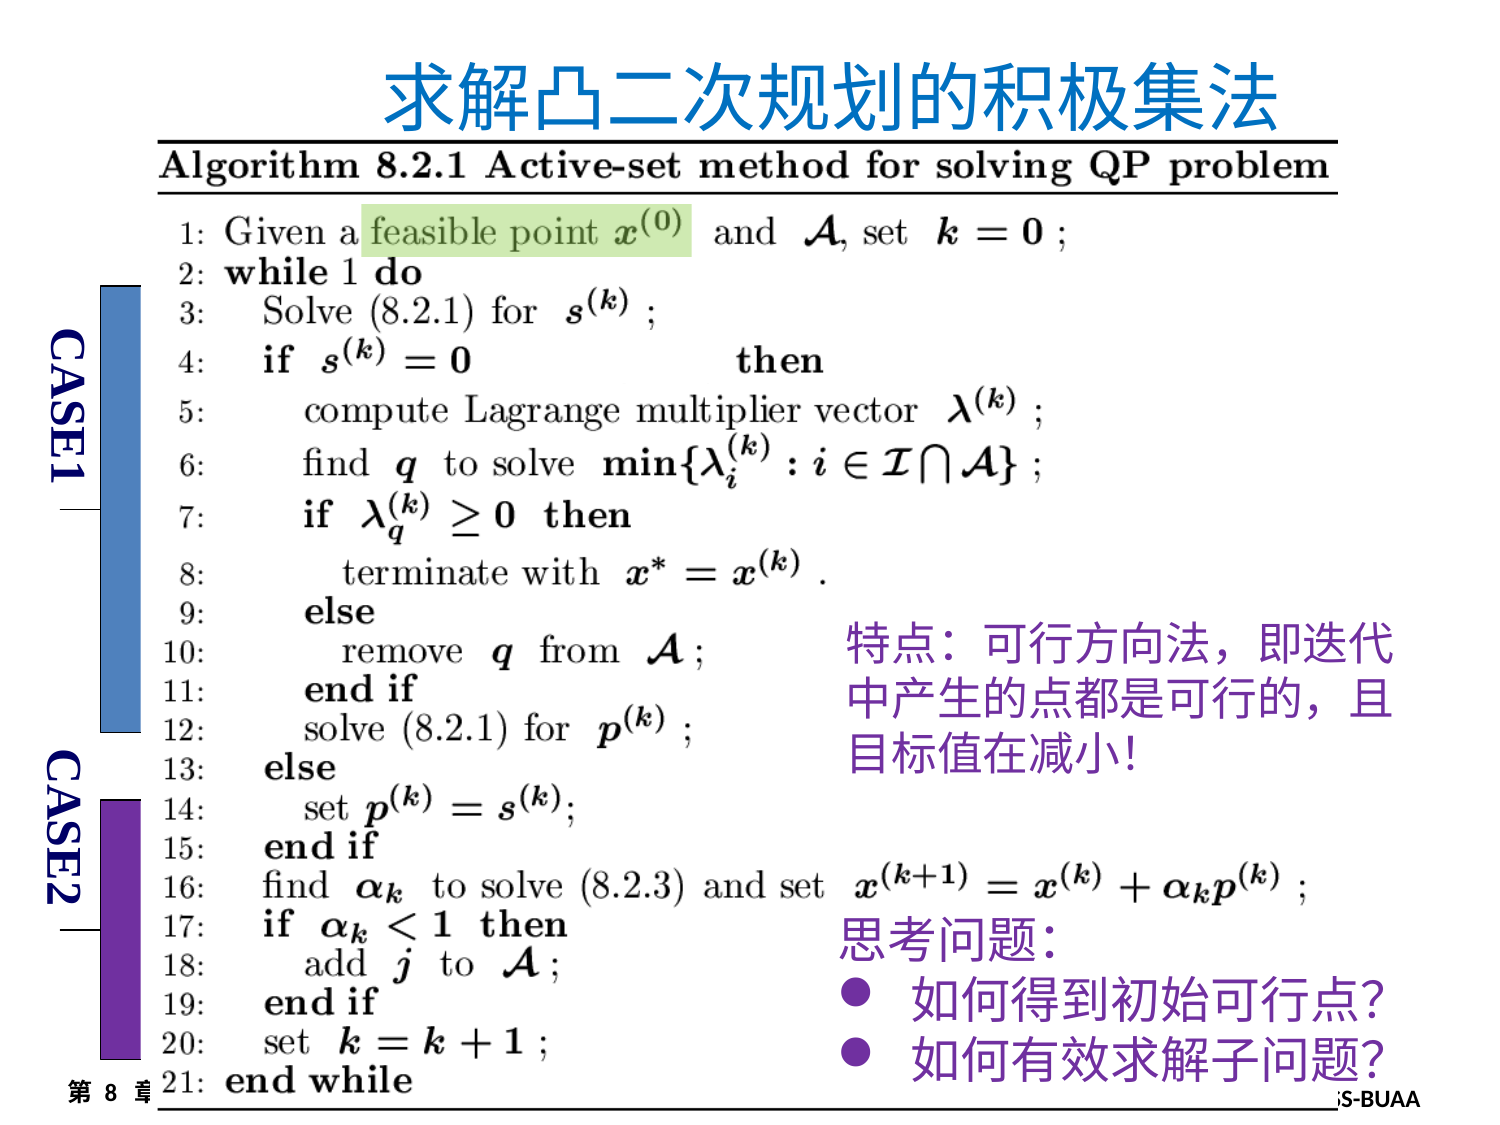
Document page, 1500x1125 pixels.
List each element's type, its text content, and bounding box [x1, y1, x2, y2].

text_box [17, 276, 141, 697]
text_box 思考问题： 如何得到初始可行点？ 如何有效求解子问题？ [1342, 901, 1469, 1096]
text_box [13, 697, 141, 1060]
text_box 求解凸二次规划的积极集法 [361, 41, 1301, 130]
picture [150, 131, 1338, 1116]
text_box 特点：可行方向法，即迭代中产生的点都是可行的，且目标值在减小！ [1342, 607, 1436, 787]
